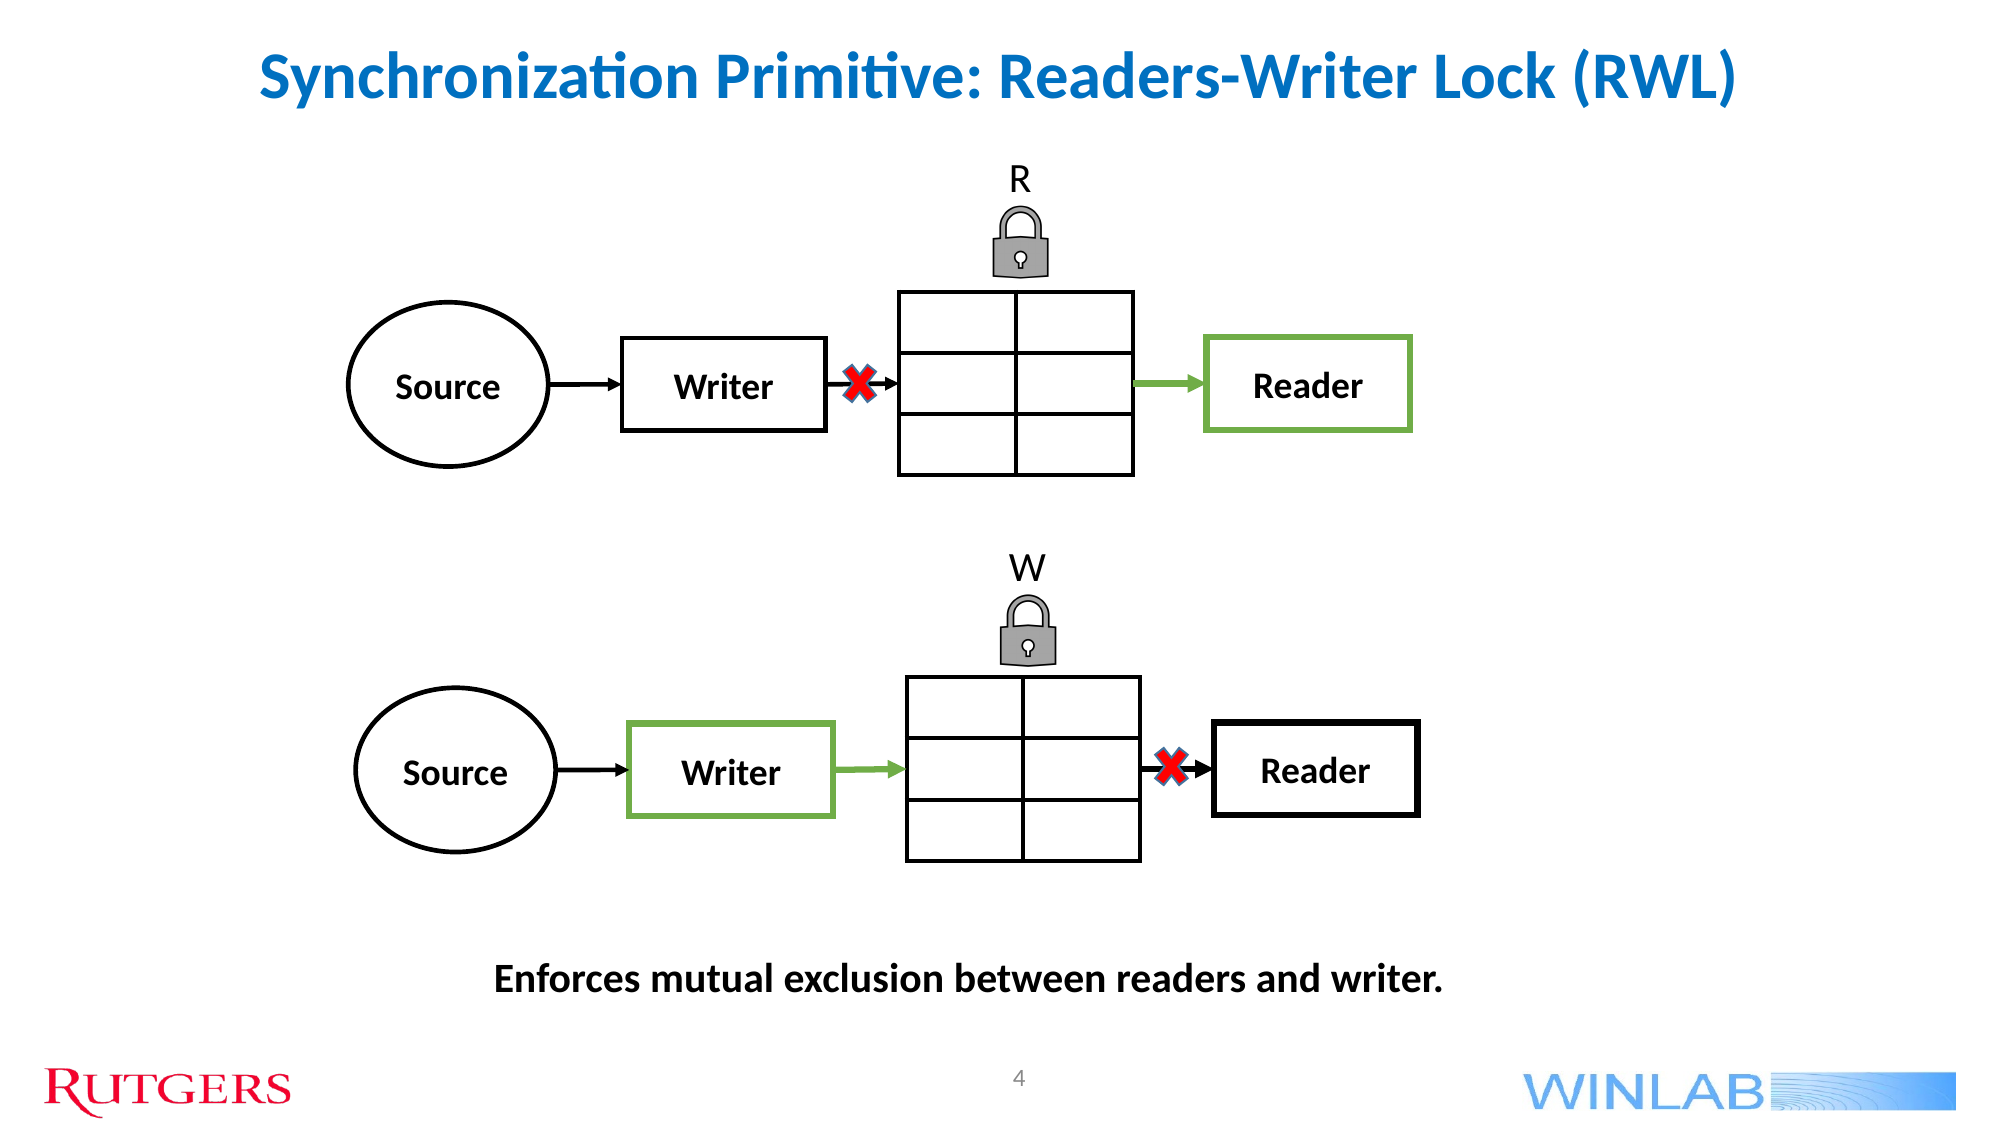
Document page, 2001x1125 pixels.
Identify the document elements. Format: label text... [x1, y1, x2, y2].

text_box [1153, 770, 1190, 787]
table_cell [1018, 355, 1131, 412]
table_cell [909, 740, 1021, 798]
slide_number 4 [959, 1046, 1041, 1107]
text_box [842, 363, 878, 383]
table_cell [1025, 740, 1138, 798]
text_box R [994, 143, 1047, 195]
table_cell [1018, 416, 1131, 473]
table_cell [1025, 802, 1138, 859]
table_cell [901, 416, 1014, 473]
text_box Source [347, 301, 550, 468]
picture [981, 584, 1075, 677]
table_cell [901, 355, 1014, 412]
text_box [1153, 746, 1190, 768]
text_box Source [354, 686, 557, 854]
text_box Synchronization Primitive: Readers-Writer Lock (RWL) [244, 24, 1756, 119]
text_box Writer [628, 722, 834, 817]
picture [974, 195, 1067, 289]
table_header [909, 679, 1021, 736]
text_box Writer [621, 337, 826, 432]
text_box Reader [1213, 722, 1418, 816]
table_header [1025, 679, 1138, 736]
table_cell [909, 802, 1021, 859]
text_box W [994, 532, 1062, 584]
picture [1522, 1071, 1956, 1111]
text_box Reader [1205, 336, 1411, 431]
picture [37, 1062, 300, 1125]
text_box [842, 385, 878, 404]
table_header [901, 294, 1014, 351]
text_box Enforces mutual exclusion between readers and writer. [478, 942, 1470, 1008]
table_header [1018, 294, 1131, 351]
